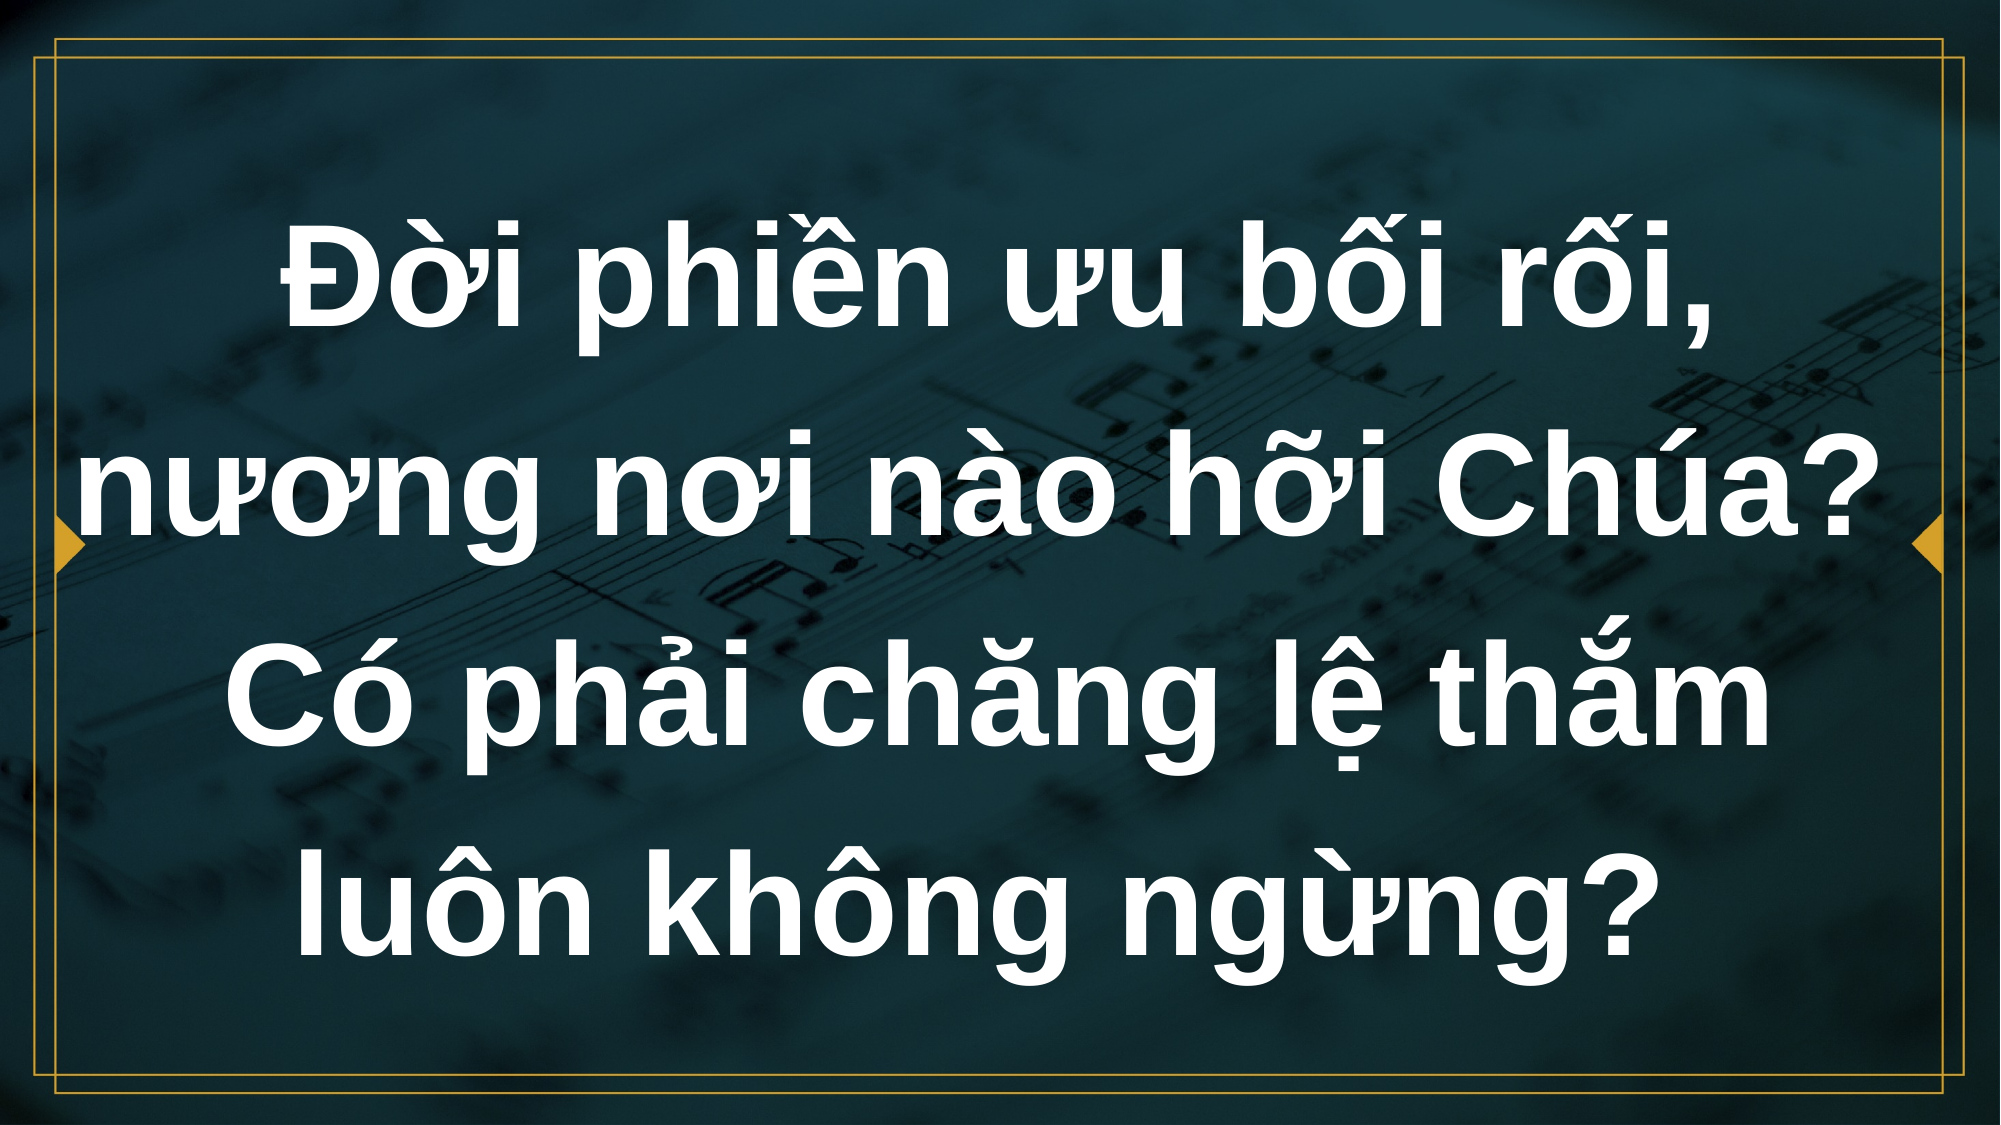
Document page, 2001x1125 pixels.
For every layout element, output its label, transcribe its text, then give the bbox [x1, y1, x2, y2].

title Đời phiền ưu bối rối, nương nơi nào hỡi Chúa? Có phải chăng lệ thắm luôn không ngừng? [55, 53, 1945, 1077]
picture [0, 0, 2000, 1125]
